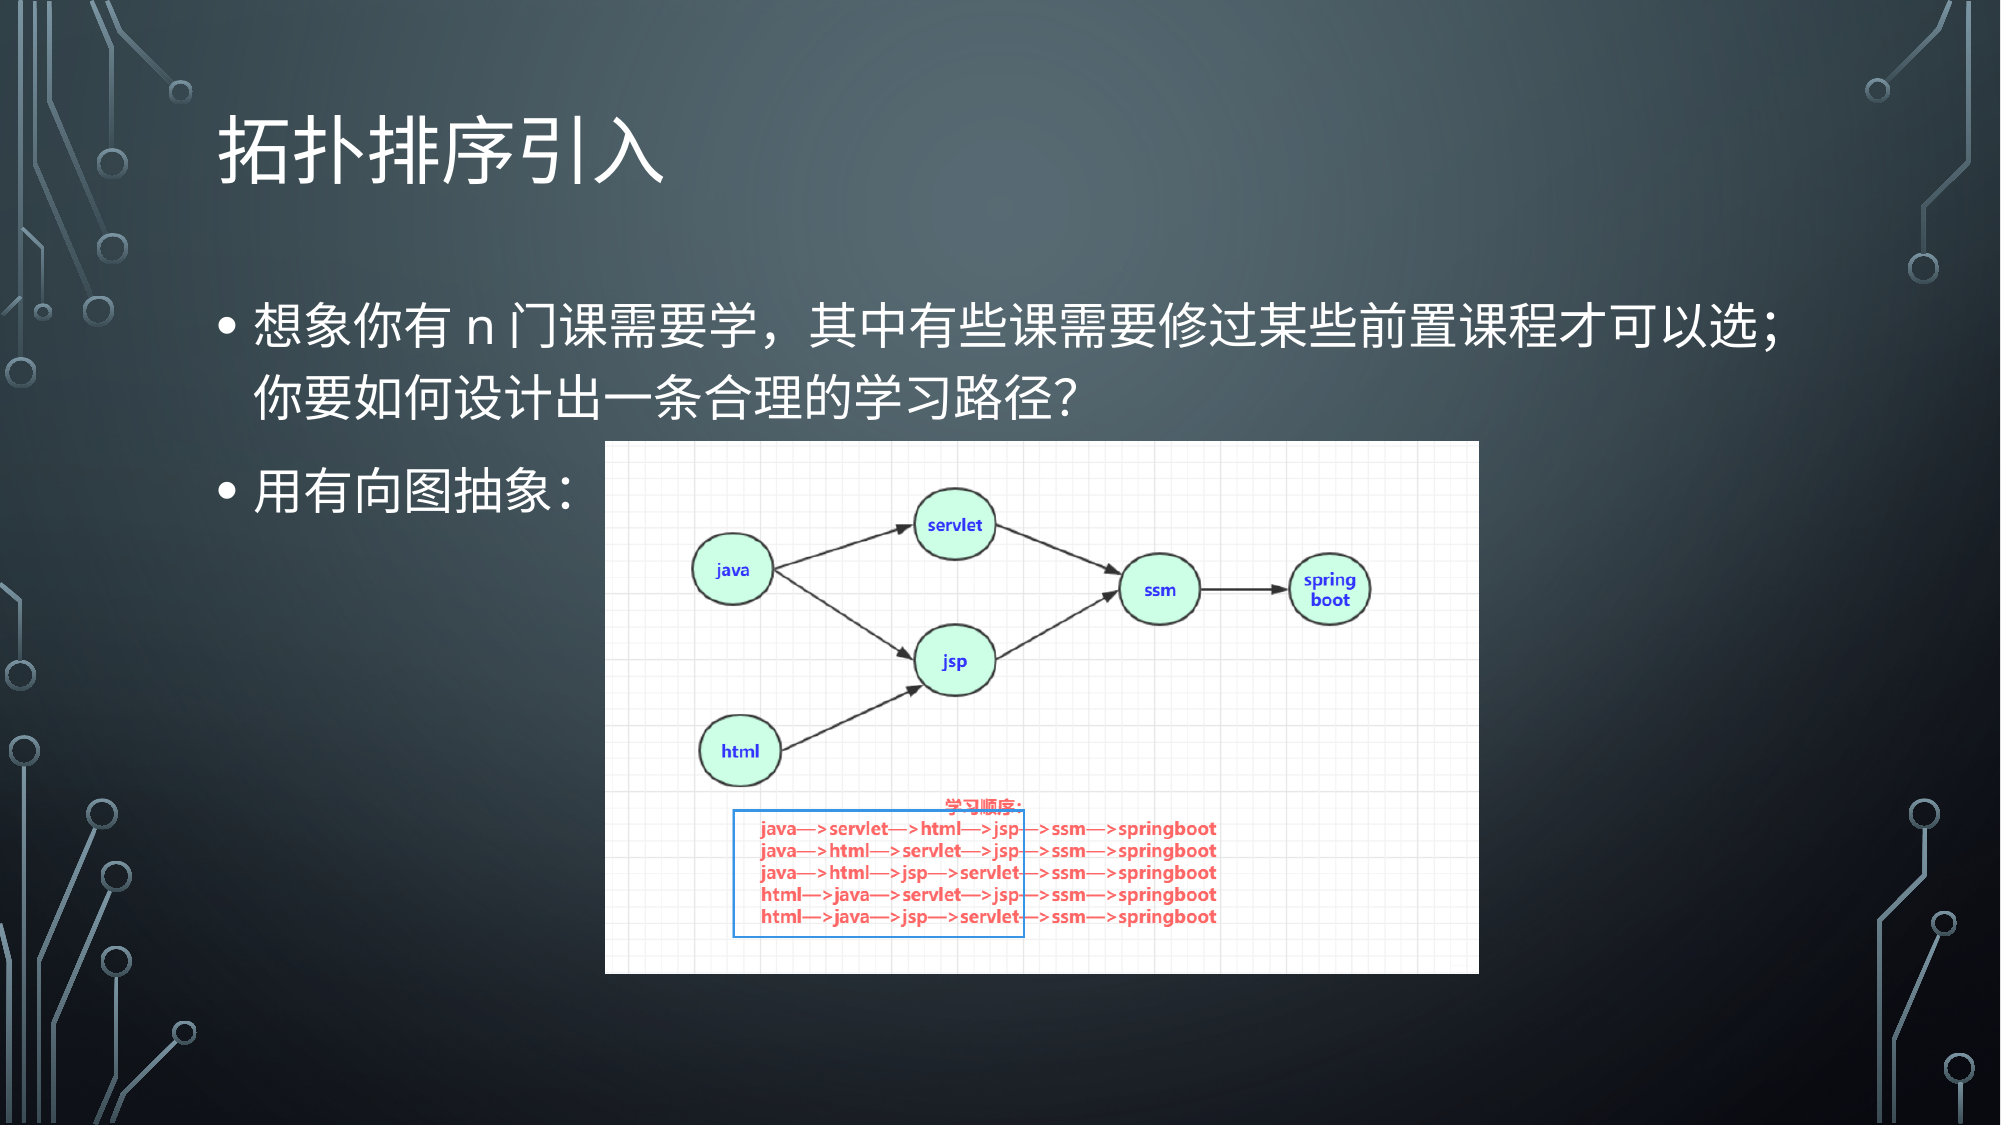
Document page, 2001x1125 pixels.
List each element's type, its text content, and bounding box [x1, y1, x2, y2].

picture [605, 441, 1480, 974]
list 想象你有n门课需要学，其中有些课需要修过某些前置课程才可以选；你要如何设计出一条合理的学习路径？ 用有向图抽象： [201, 275, 1826, 857]
title 拓扑排序引入 [201, 32, 1826, 275]
